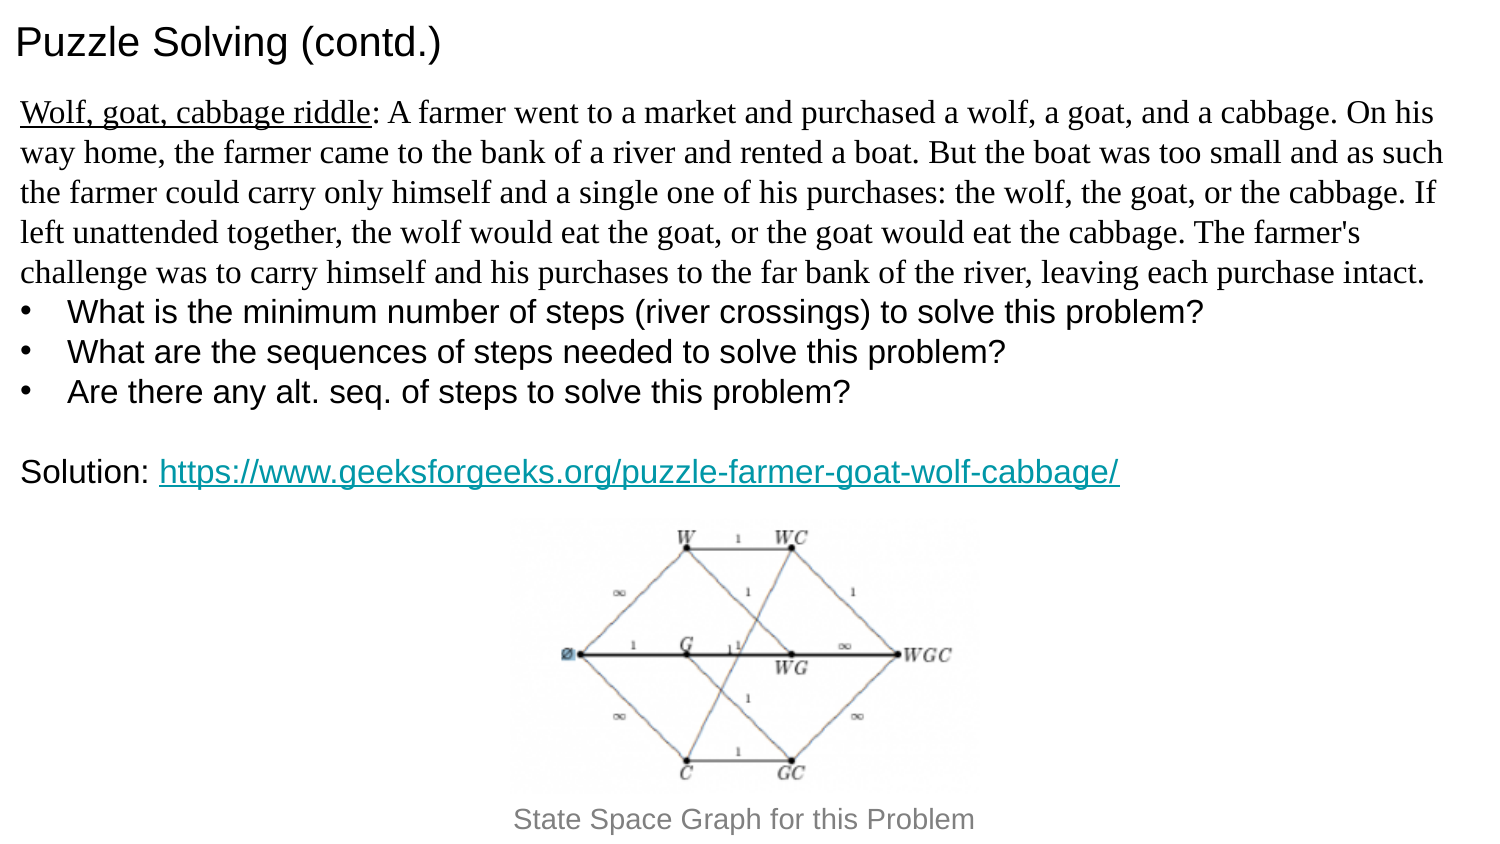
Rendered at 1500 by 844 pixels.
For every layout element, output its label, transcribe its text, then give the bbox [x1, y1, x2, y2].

picture [509, 518, 980, 794]
text_box State Space Graph for this Problem [498, 793, 991, 843]
text_box Puzzle Solving (contd.) [0, 0, 1479, 84]
text_box Wolf, goat, cabbage riddle: A farmer went to a market and purchased a wolf, a goat, and a cabbage. On his way home, the farmer came to the bank of a river and rented a boat. But the boat was too small and as such the farmer could carry only himself and a single one of his purchases: the wolf, the goat, or the cabbage. If left unattended together, the wolf would eat the goat, or the goat would eat the cabbage. The farmer's challenge was to carry himself and his purchases to the far bank of the river, leaving each purchase intact. What is the minimum number of steps (river crossings) to solve this problem? What are the sequences of steps needed to solve this problem? Are there any alt. seq. of steps to solve this problem? Solution: https://www.geeksforgeeks.org/puzzle-farmer-goat-wolf-cabbage/ [5, 83, 1473, 567]
